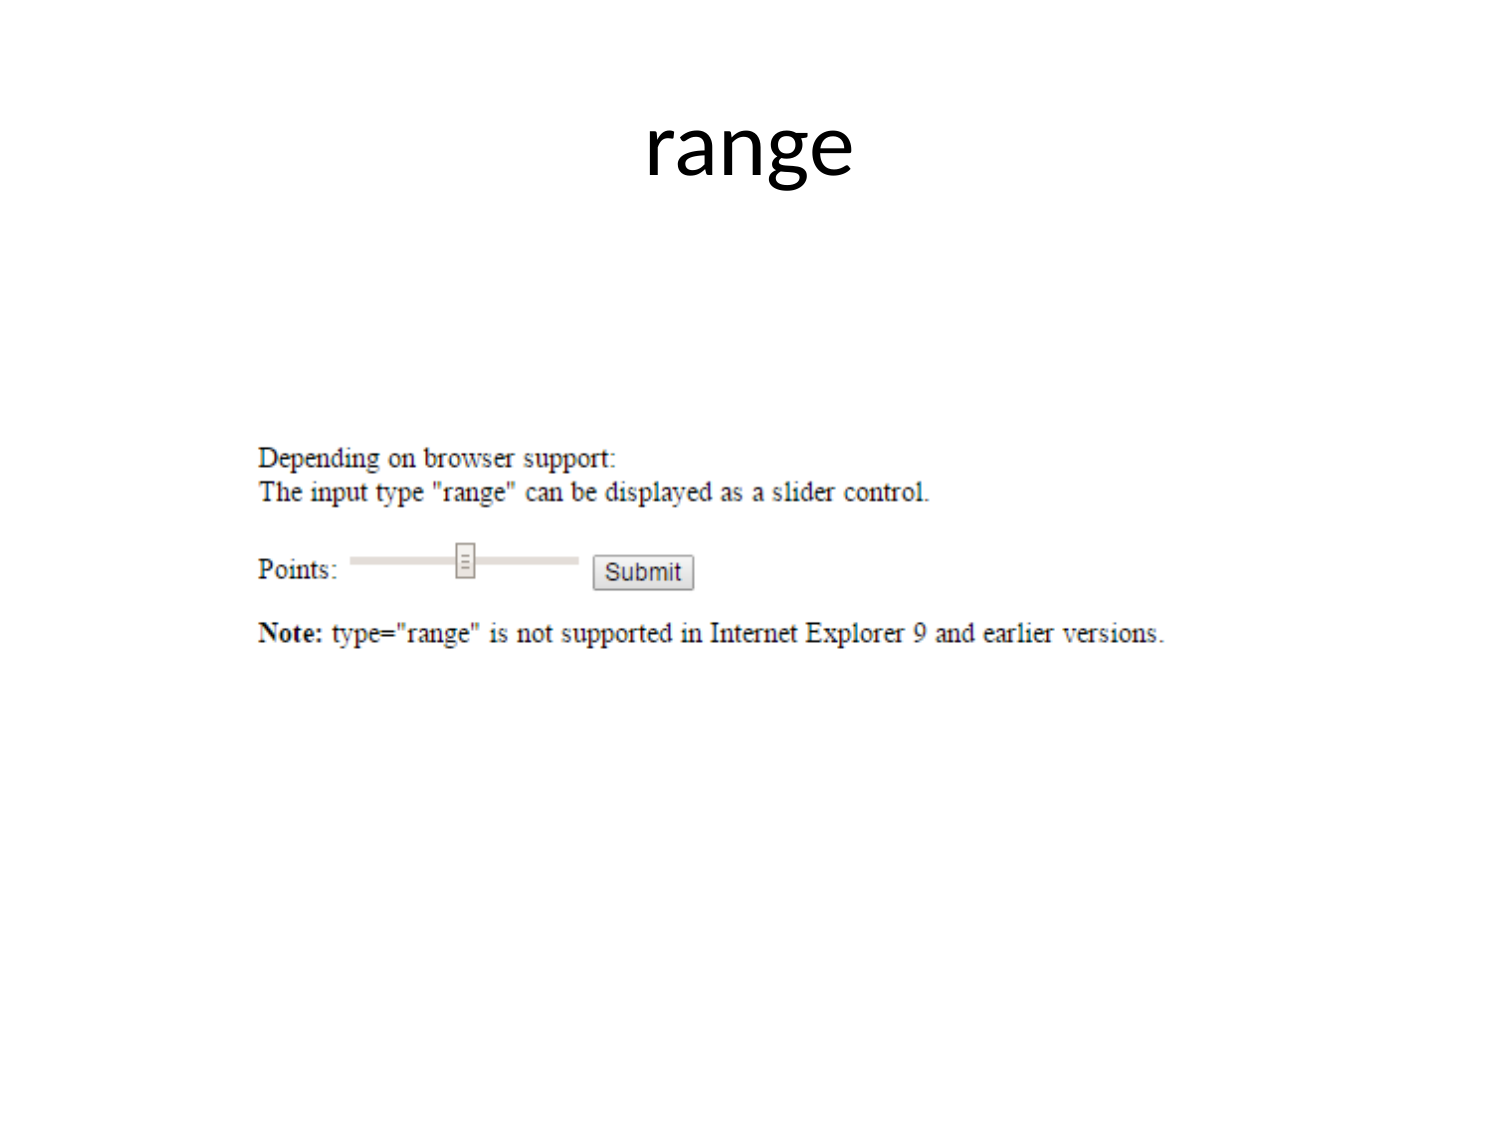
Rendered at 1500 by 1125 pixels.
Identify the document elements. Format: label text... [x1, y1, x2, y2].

title range [75, 45, 1425, 233]
picture [249, 421, 1250, 792]
